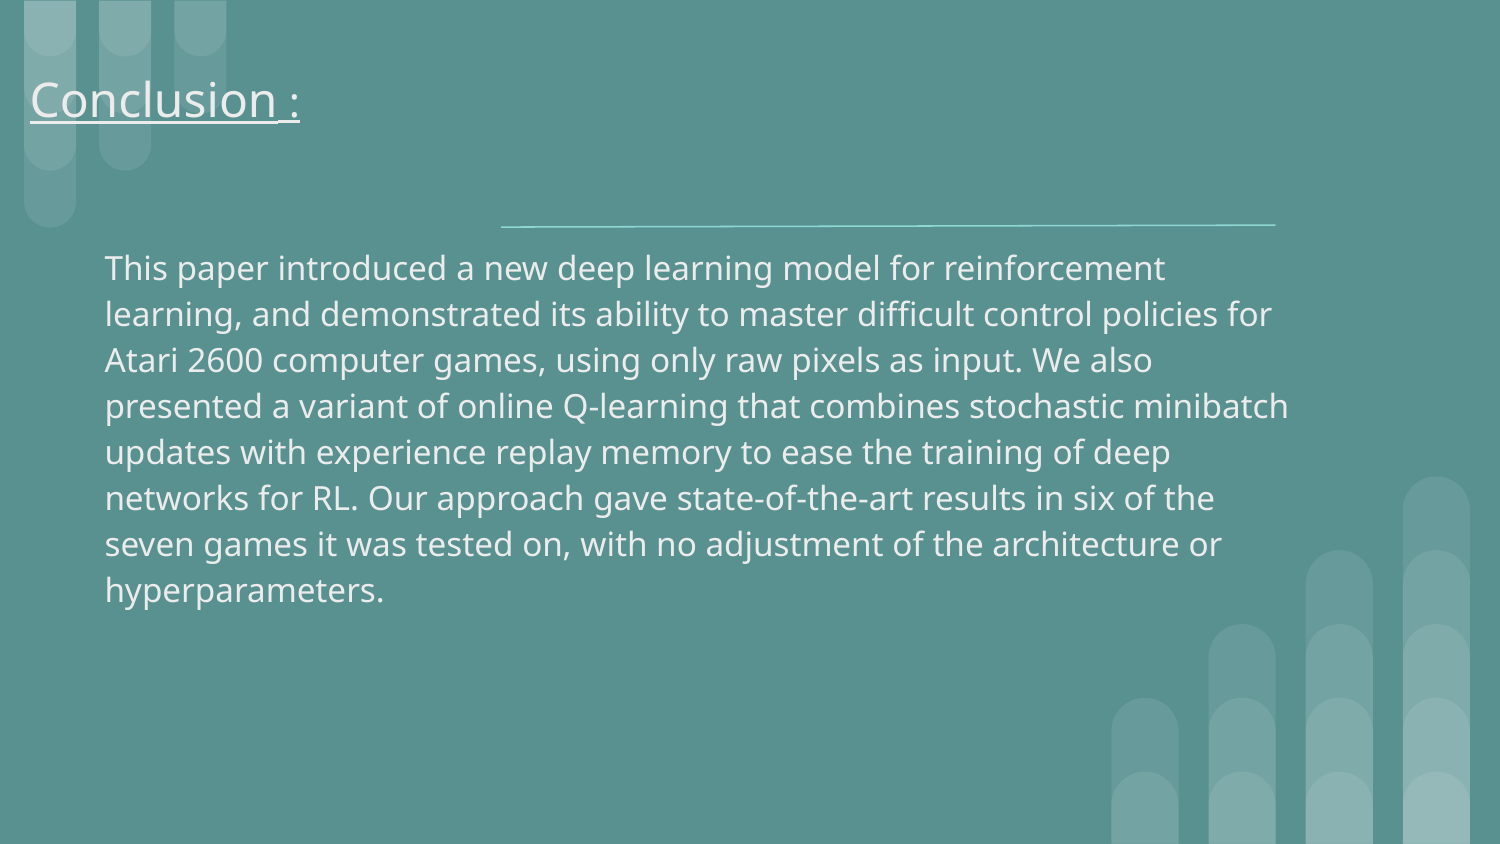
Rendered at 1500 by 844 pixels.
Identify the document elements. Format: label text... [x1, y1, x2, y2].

text_box Conclusion : This paper introduced a new deep learning model for reinforcement learning, and demonstrated its ability to master difficult control policies for Atari 2600 computer games, using only raw pixels as input. We also presented a variant of online Q-learning that combines stochastic minibatch updates with experience replay memory to ease the training of deep networks for RL. Our approach gave state-of-the-art results in six of the seven games it was tested on, with no adjustment of the architecture or hyperparameters. [14, 45, 1311, 704]
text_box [500, 224, 1276, 228]
